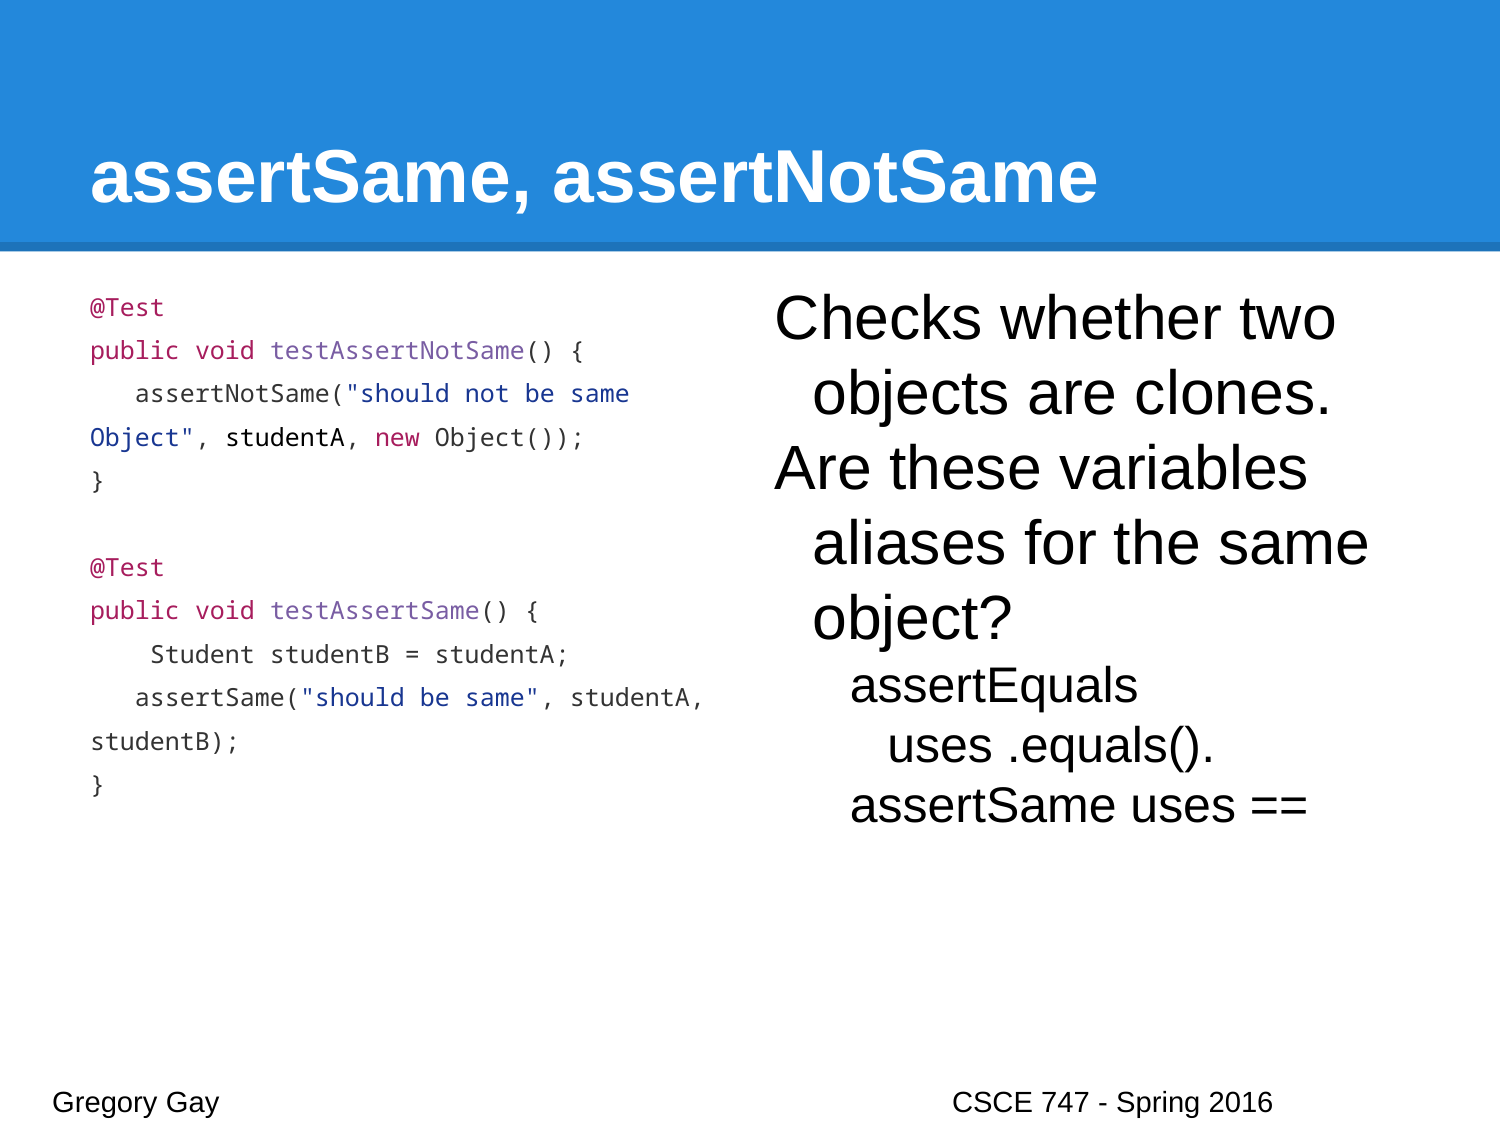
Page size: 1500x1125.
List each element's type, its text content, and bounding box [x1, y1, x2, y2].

title assertSame, assertNotSame [75, 45, 1425, 233]
list @Test public void testAssertNotSame() { assertNotSame("should not be same Object", studentA, new Object()); } @Test public void testAssertSame() { Student studentB = studentA; assertSame("should be same", studentA, studentB); } [75, 262, 722, 1068]
list Checks whether two objects are clones. Are these variables aliases for the same object? assertEquals uses .equals(). assertSame uses == [722, 262, 1425, 1078]
text_box Gregory Gay CSCE 747 - Spring 2016 18 [37, 1068, 1463, 1114]
